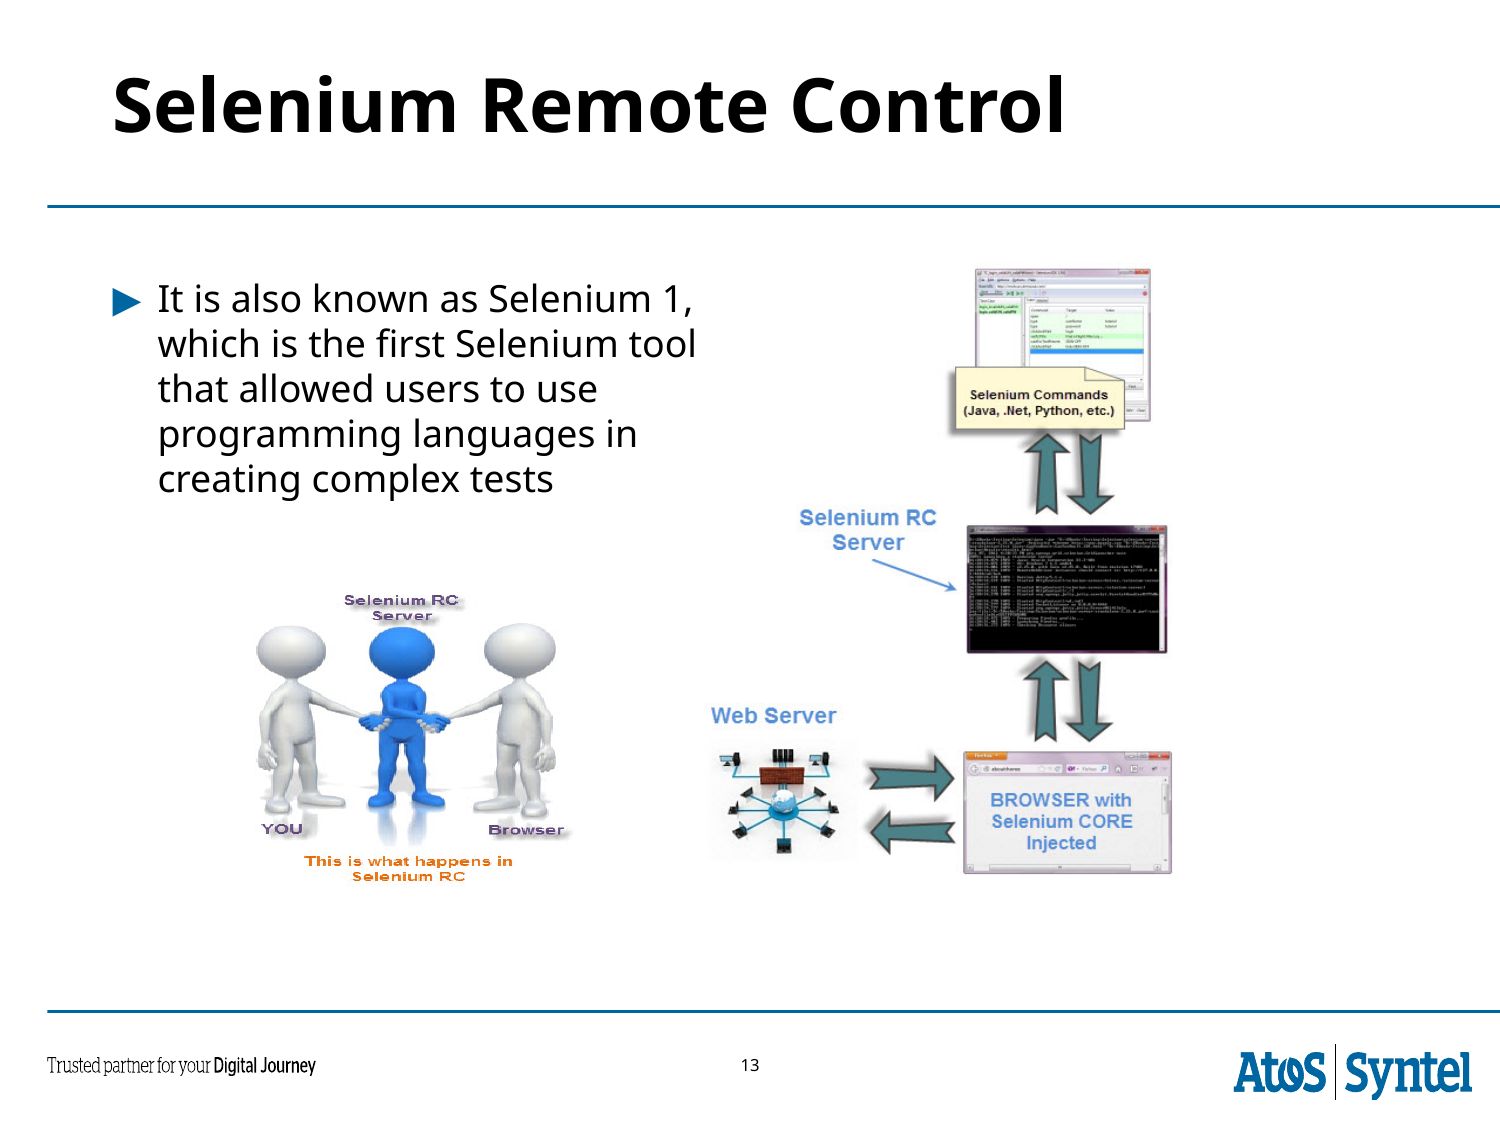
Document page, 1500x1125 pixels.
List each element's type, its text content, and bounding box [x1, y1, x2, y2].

picture [234, 581, 591, 899]
title Selenium Remote Control [112, 50, 1125, 120]
picture [703, 262, 1192, 882]
list It is also known as Selenium 1, which is the first Selenium tool that allowed users to use programming languages in creating complex tests [112, 275, 703, 462]
